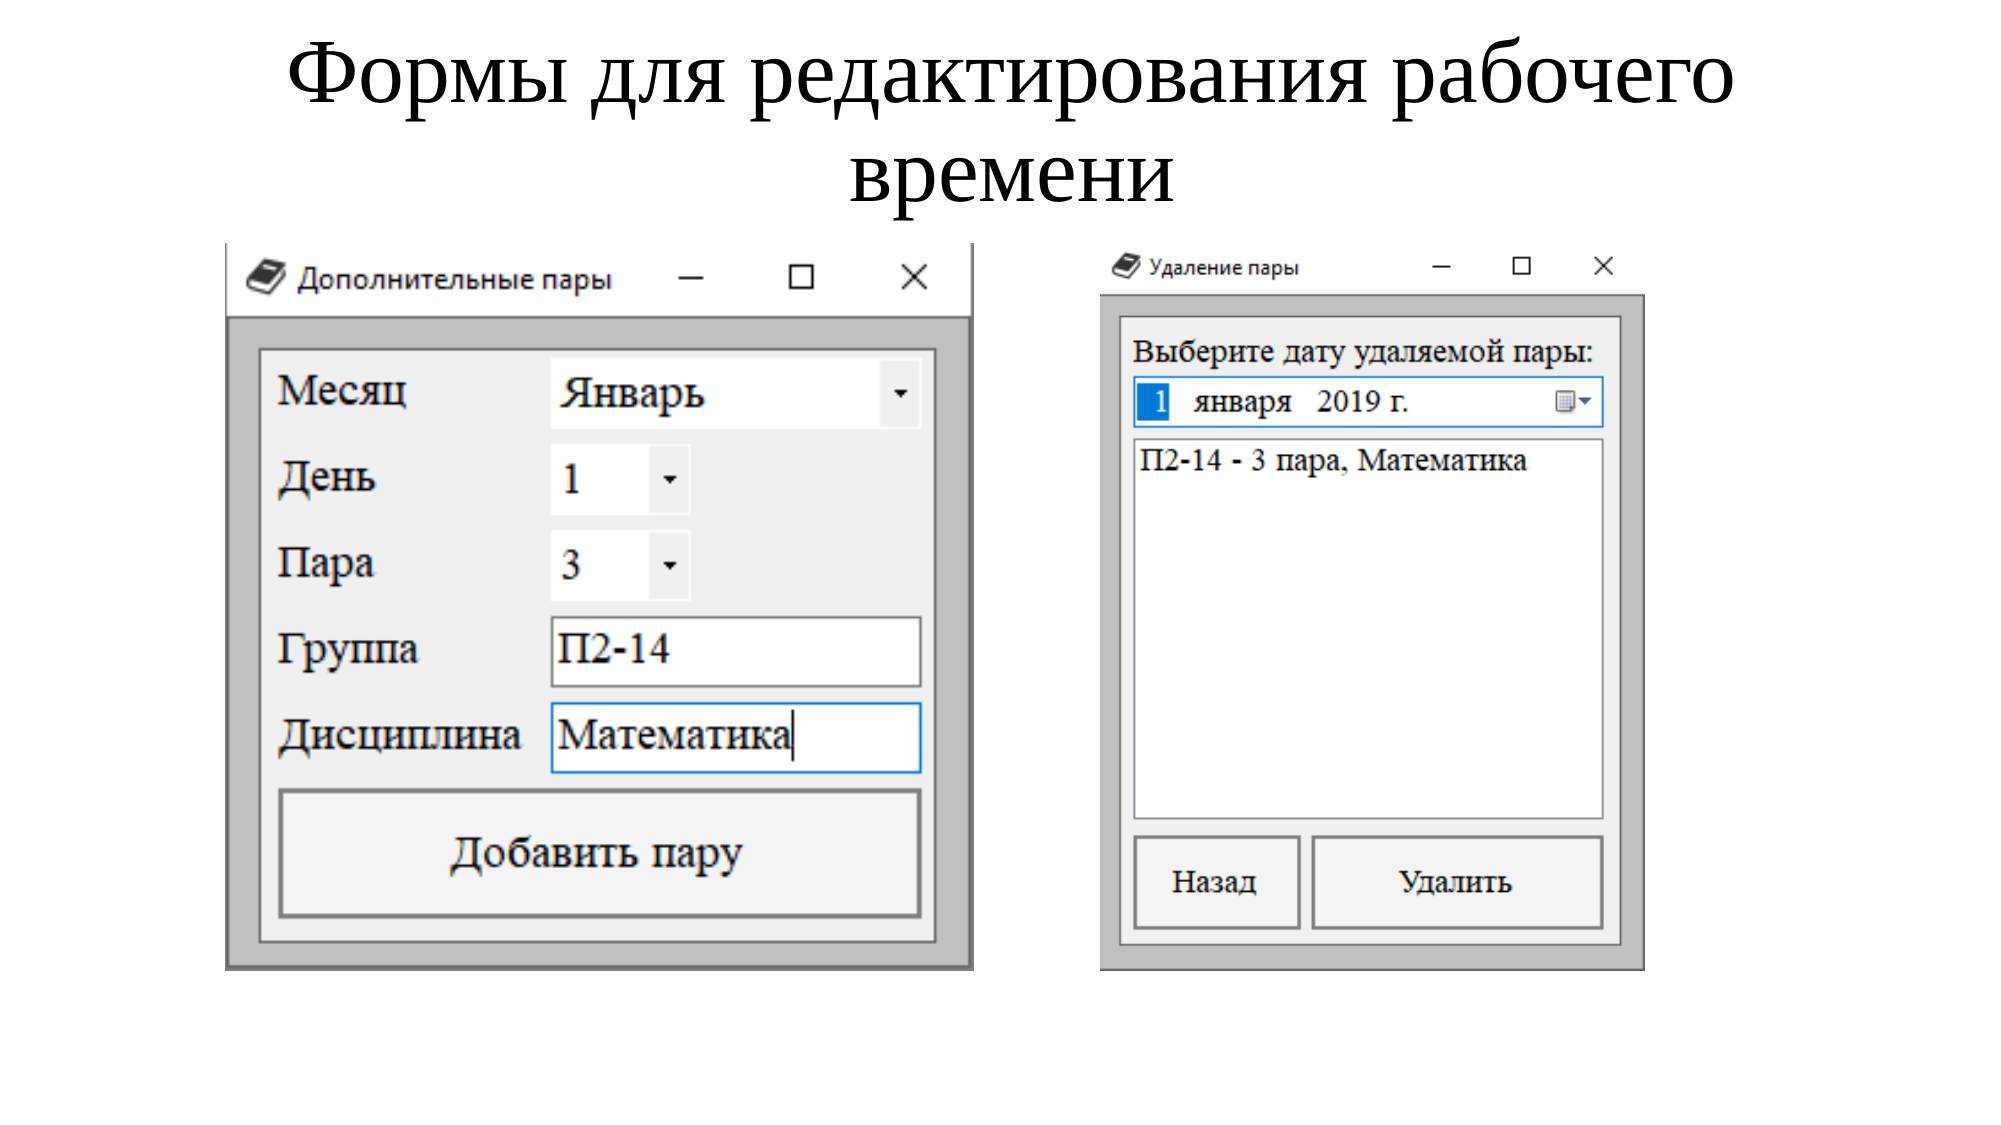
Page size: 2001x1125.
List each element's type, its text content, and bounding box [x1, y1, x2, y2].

picture [1100, 243, 1645, 971]
picture [224, 243, 974, 971]
title Формы для редактирования рабочего времени [225, 0, 1800, 244]
